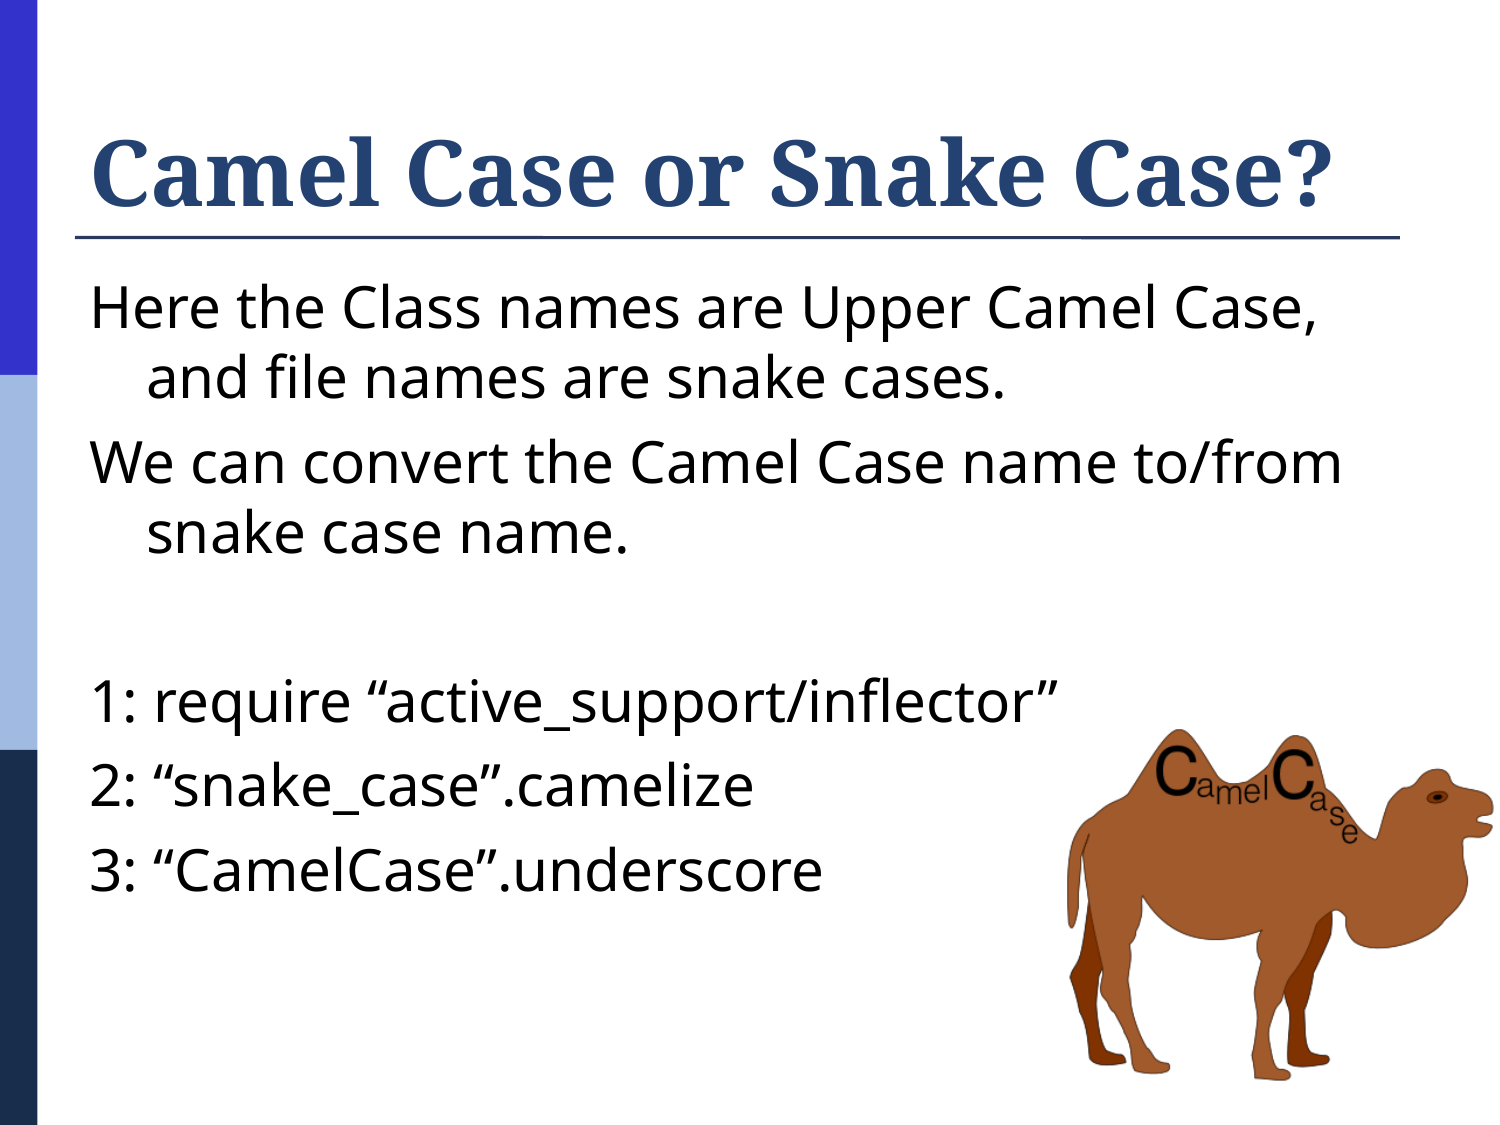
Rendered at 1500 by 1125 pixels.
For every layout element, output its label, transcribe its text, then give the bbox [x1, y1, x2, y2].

title Camel Case or Snake Case? [75, 0, 1425, 233]
picture [1065, 727, 1495, 1083]
list Here the Class names are Upper Camel Case, and file names are snake cases. We can convert the Camel Case name to/from snake case name. 1: require “active_support/inflector” 2: “snake_case”.camelize 3: “CamelCase”.underscore [75, 262, 1425, 1006]
